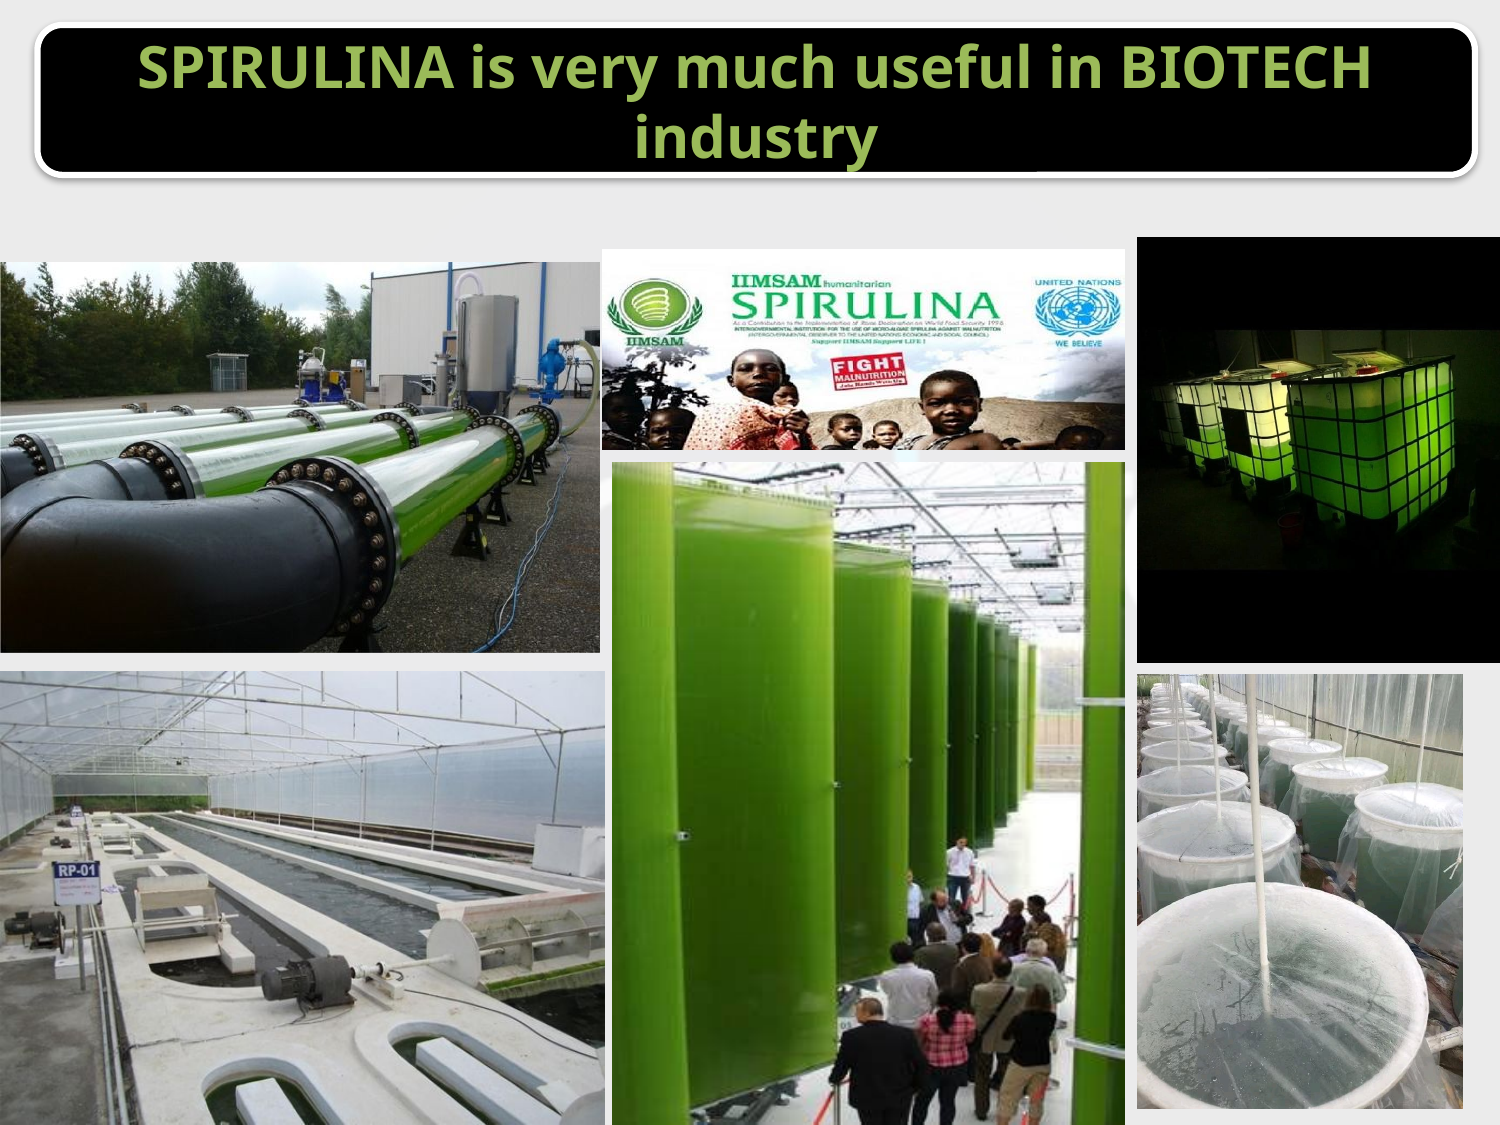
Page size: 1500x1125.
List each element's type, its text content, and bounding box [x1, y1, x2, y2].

picture [612, 462, 1126, 1125]
picture [0, 262, 601, 654]
picture [1137, 237, 1500, 663]
picture [1137, 674, 1463, 1109]
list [0, 670, 606, 1125]
text_box SPIRULINA is very much useful in BIOTECH industry [34, 21, 1479, 179]
picture [602, 249, 1126, 451]
